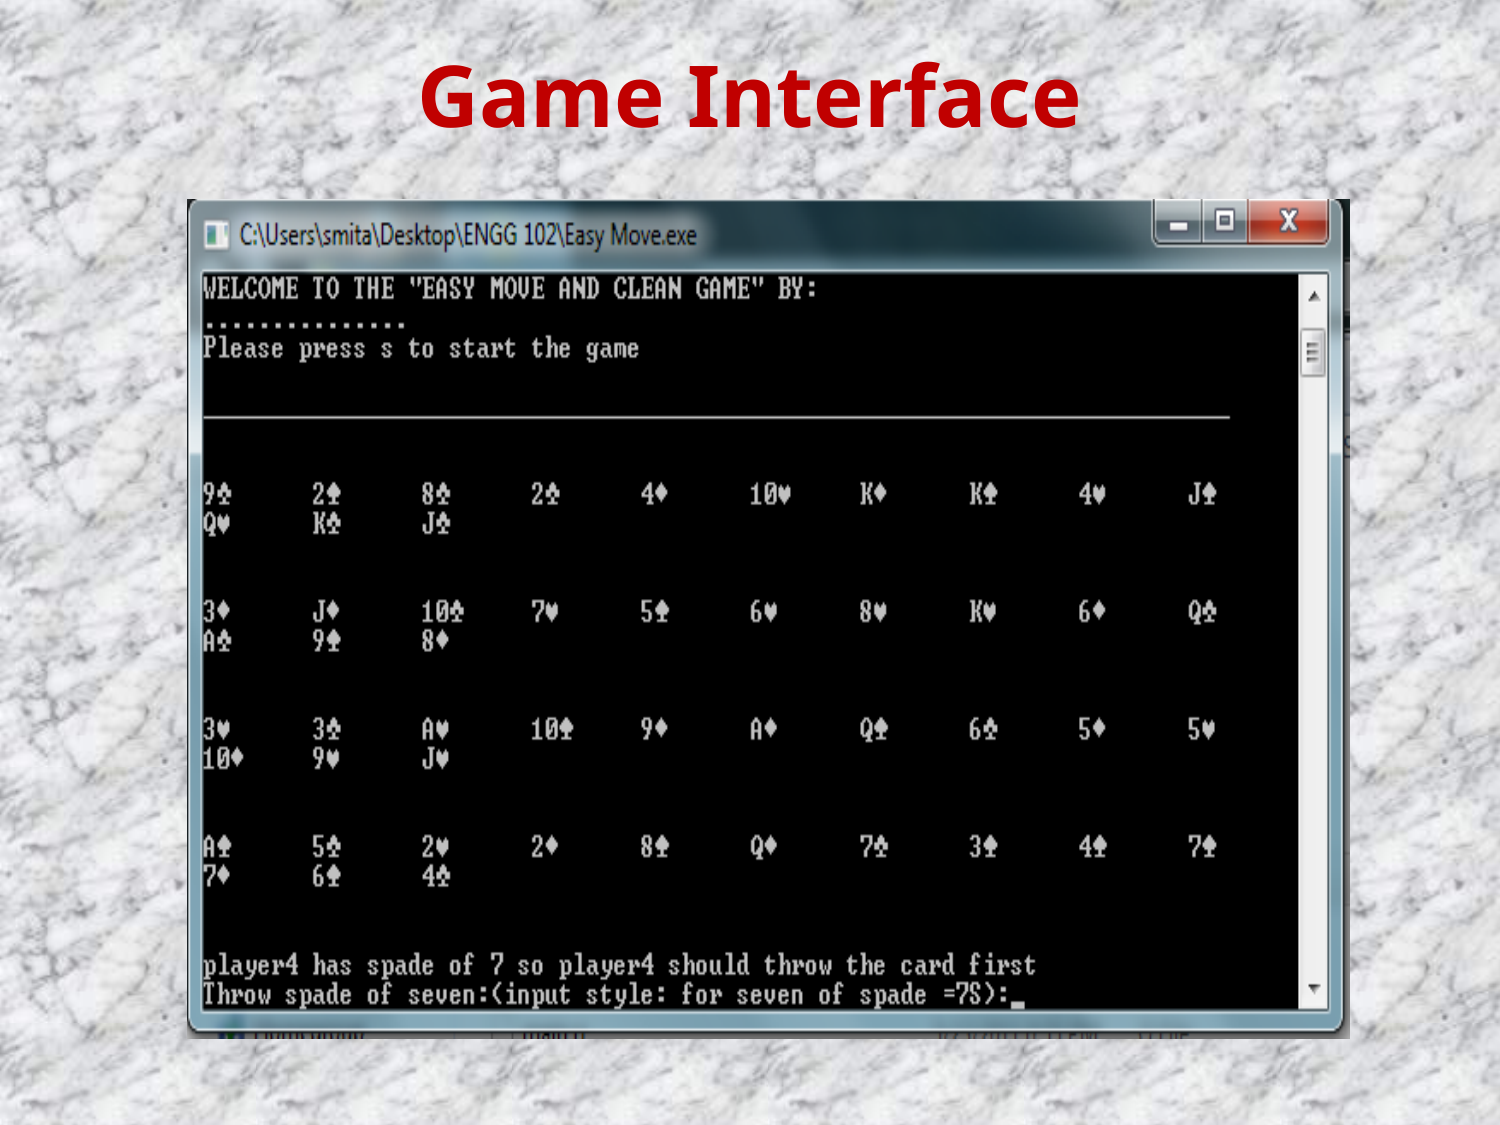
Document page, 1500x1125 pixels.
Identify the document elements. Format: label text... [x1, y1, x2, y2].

picture [0, 0, 1500, 1125]
title Game Interface [75, 0, 1425, 188]
